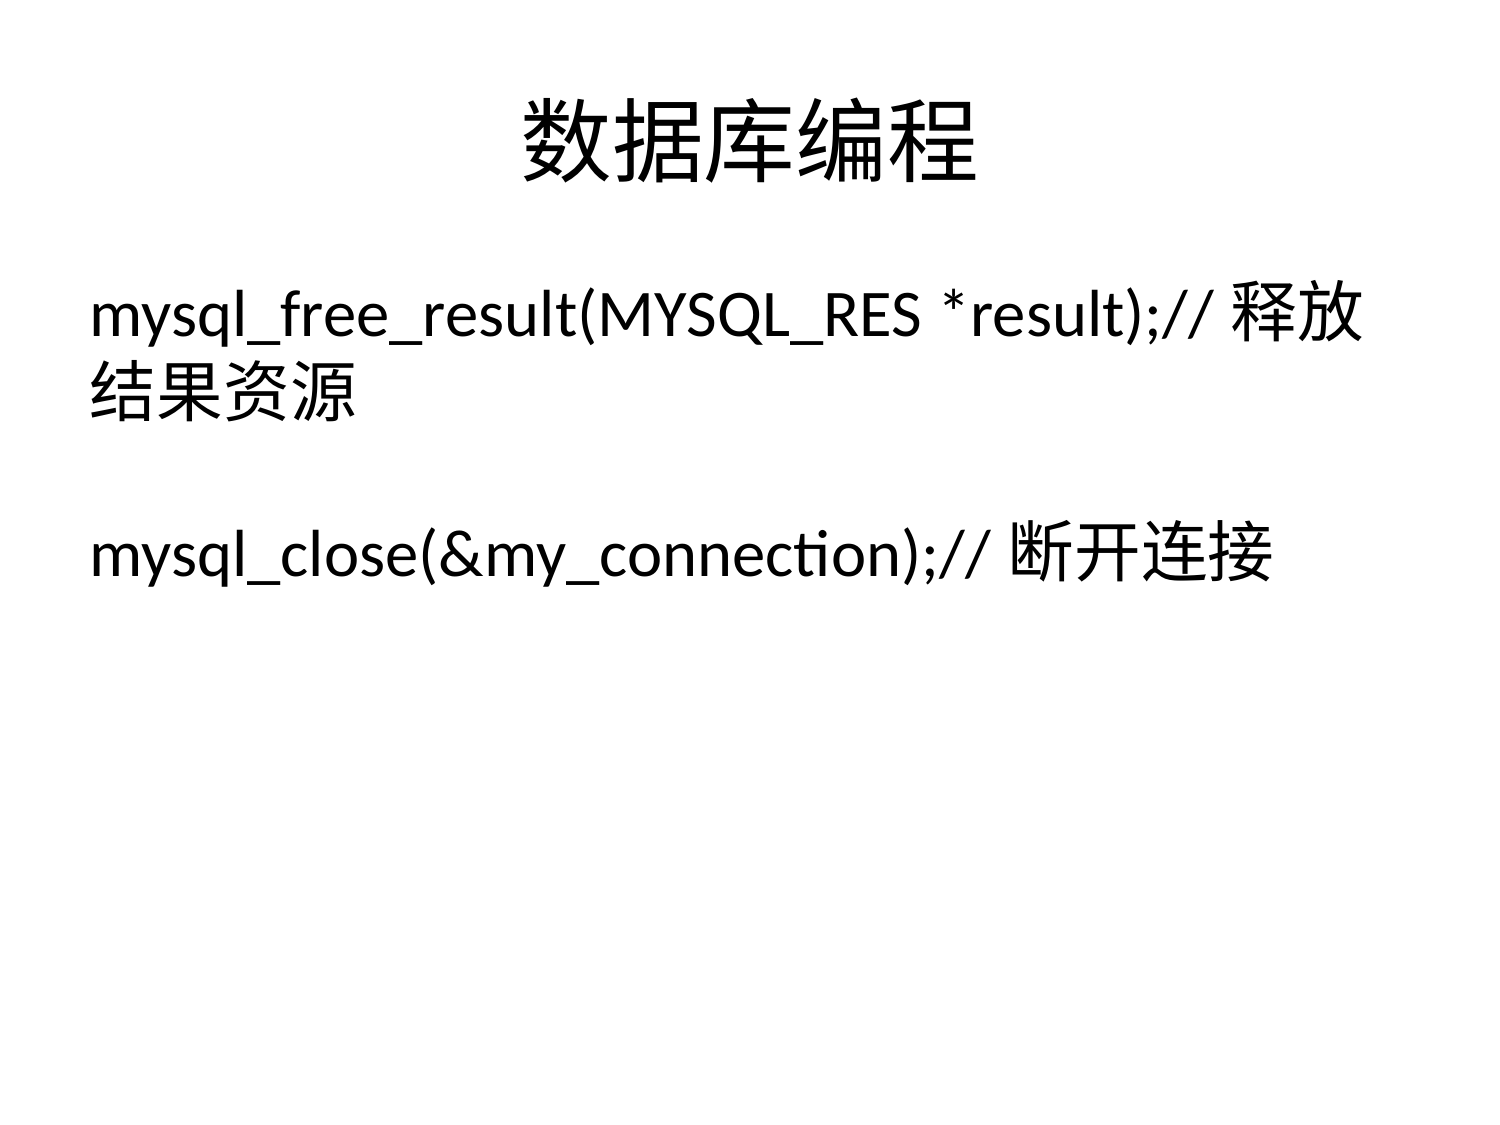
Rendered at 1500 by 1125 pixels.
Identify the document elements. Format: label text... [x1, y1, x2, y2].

text_box mysql_free_result(MYSQL_RES *result);//释放结果资源 mysql_close(&my_connection);//断开连接 [75, 262, 1425, 1005]
text_box 数据库编程 [75, 45, 1425, 233]
